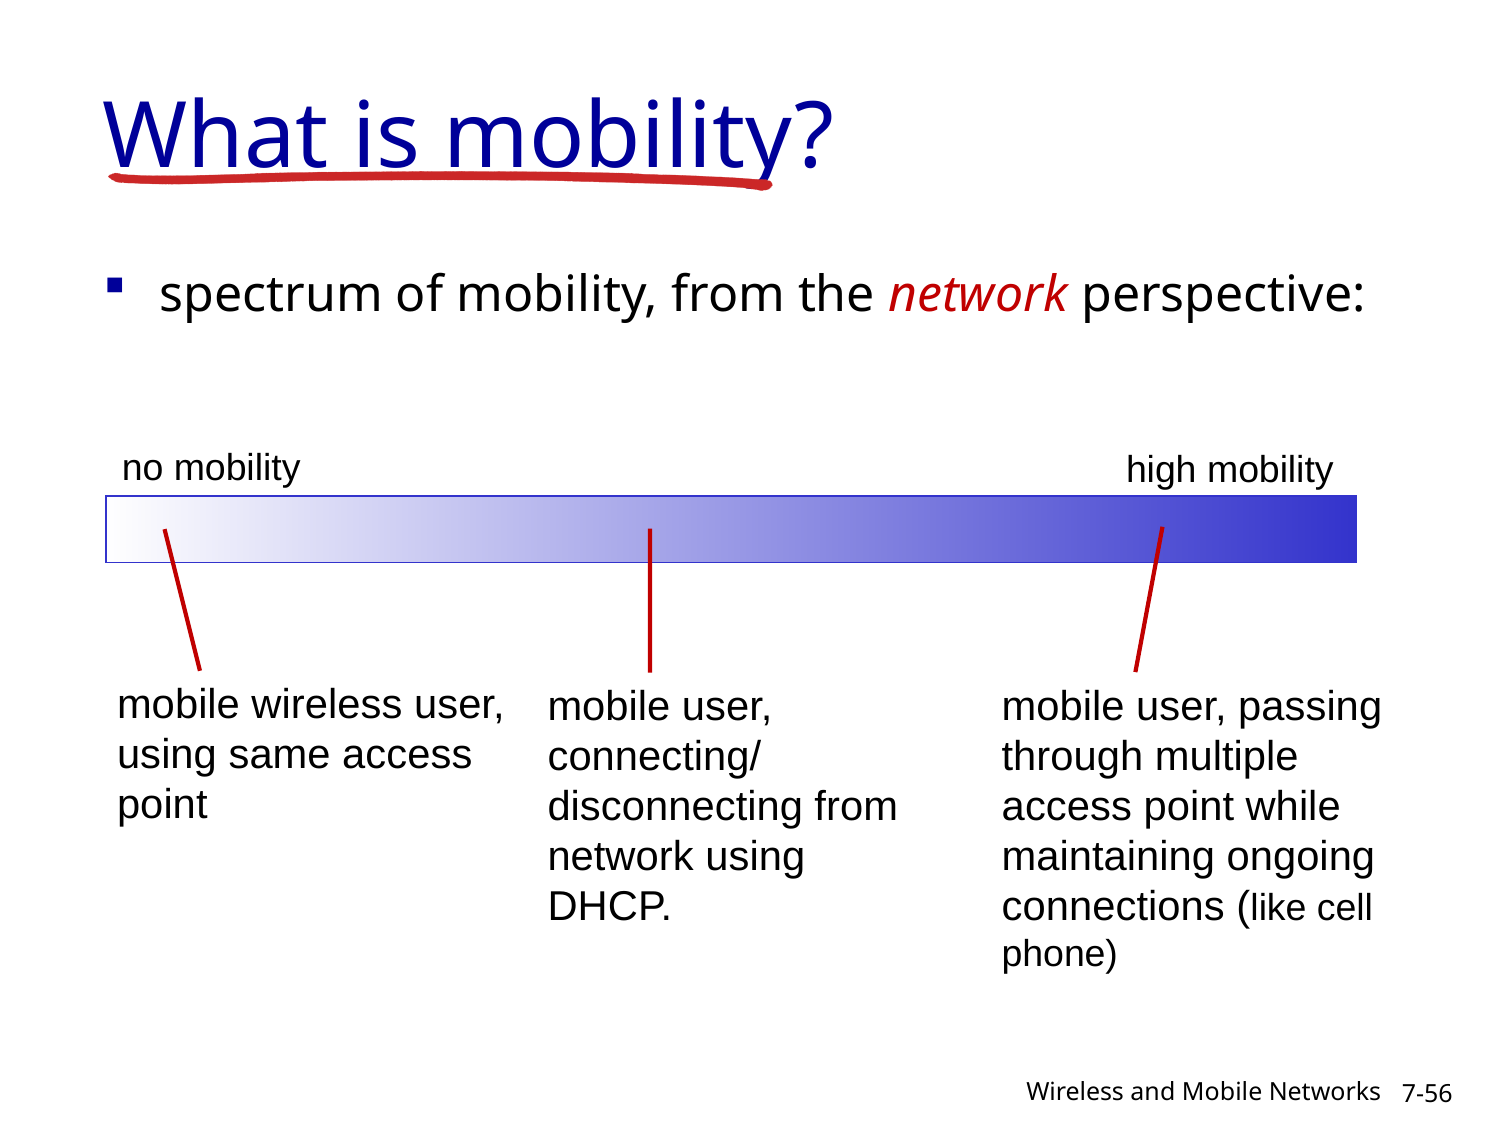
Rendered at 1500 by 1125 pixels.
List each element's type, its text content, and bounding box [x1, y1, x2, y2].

slide_number 7-56 [1387, 1069, 1500, 1115]
footer Wireless and Mobile Networks [960, 1067, 1404, 1110]
text_box mobile user, connecting/ disconnecting from network using DHCP. [532, 671, 932, 937]
title What is mobility? [87, 37, 1363, 225]
text_box mobile wireless user, using same access point [102, 669, 532, 835]
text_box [105, 435, 1357, 563]
text_box mobile user, passing through multiple access point while maintaining ongoing connections (like cell phone) [986, 671, 1429, 982]
picture [105, 166, 781, 196]
list spectrum of mobility, from the network perspective: [88, 262, 1434, 357]
